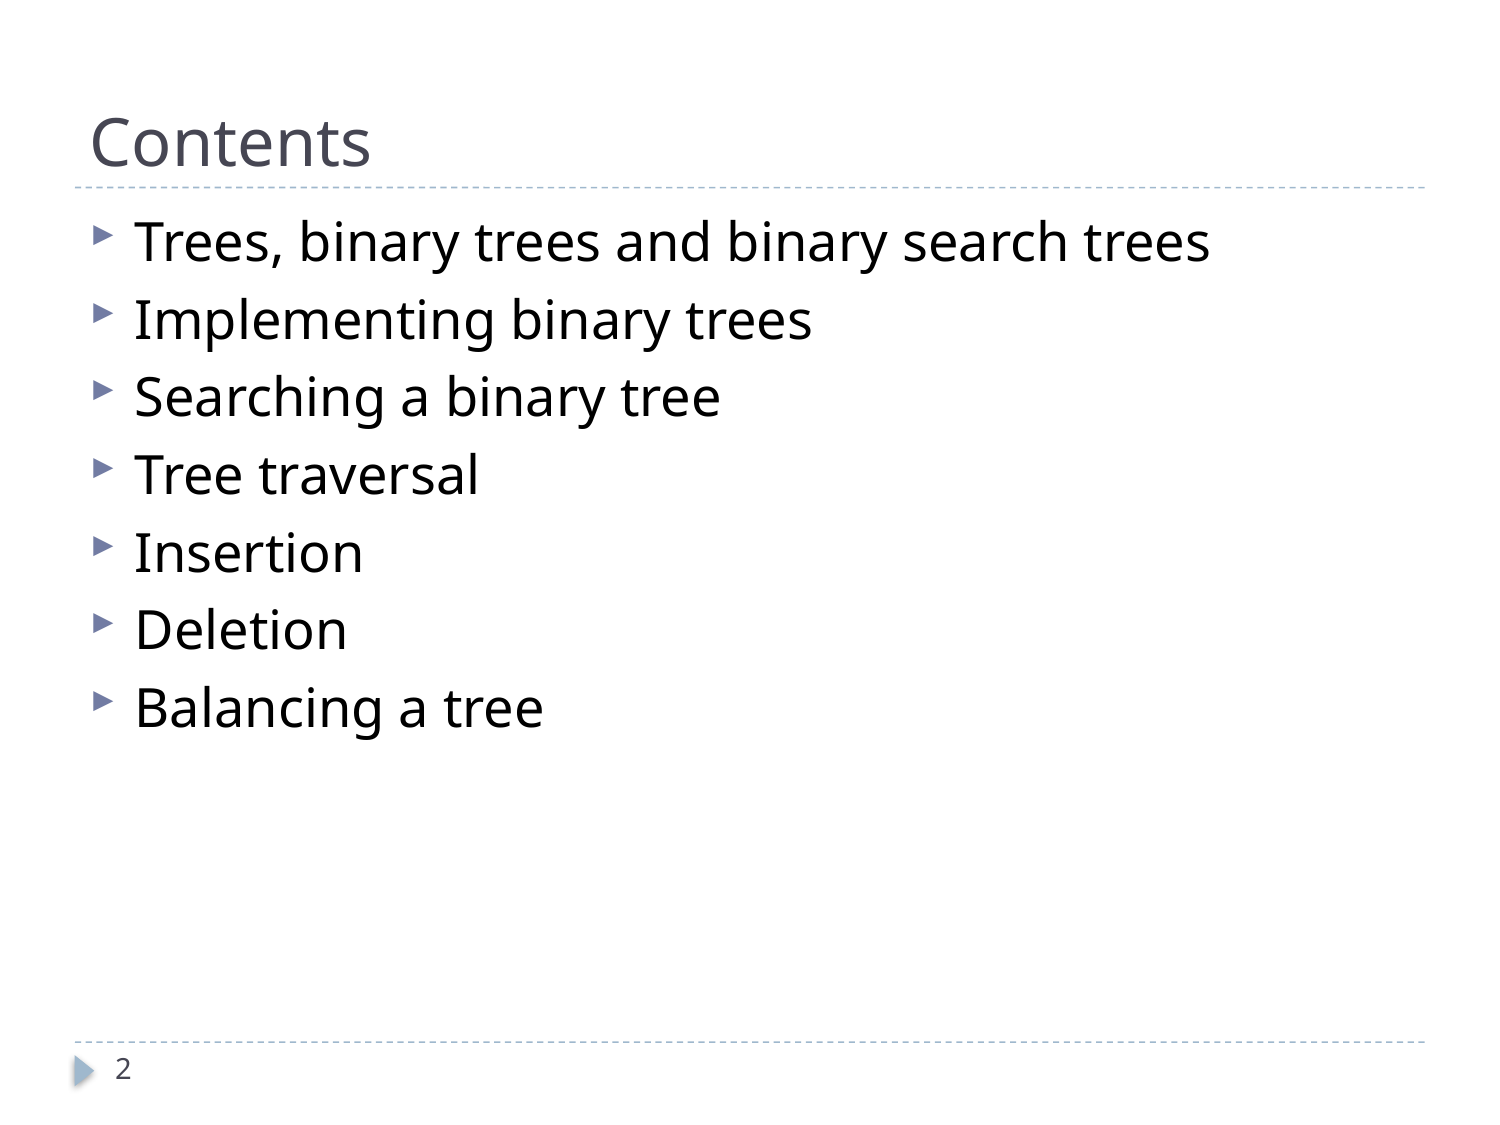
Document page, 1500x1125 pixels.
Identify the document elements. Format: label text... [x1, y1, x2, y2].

slide_number 2 [100, 1042, 426, 1103]
title Contents [75, 24, 1425, 188]
list Trees, binary trees and binary search trees Implementing binary trees Searching a binary tree Tree traversal Insertion Deletion Balancing a tree [75, 200, 1425, 1010]
